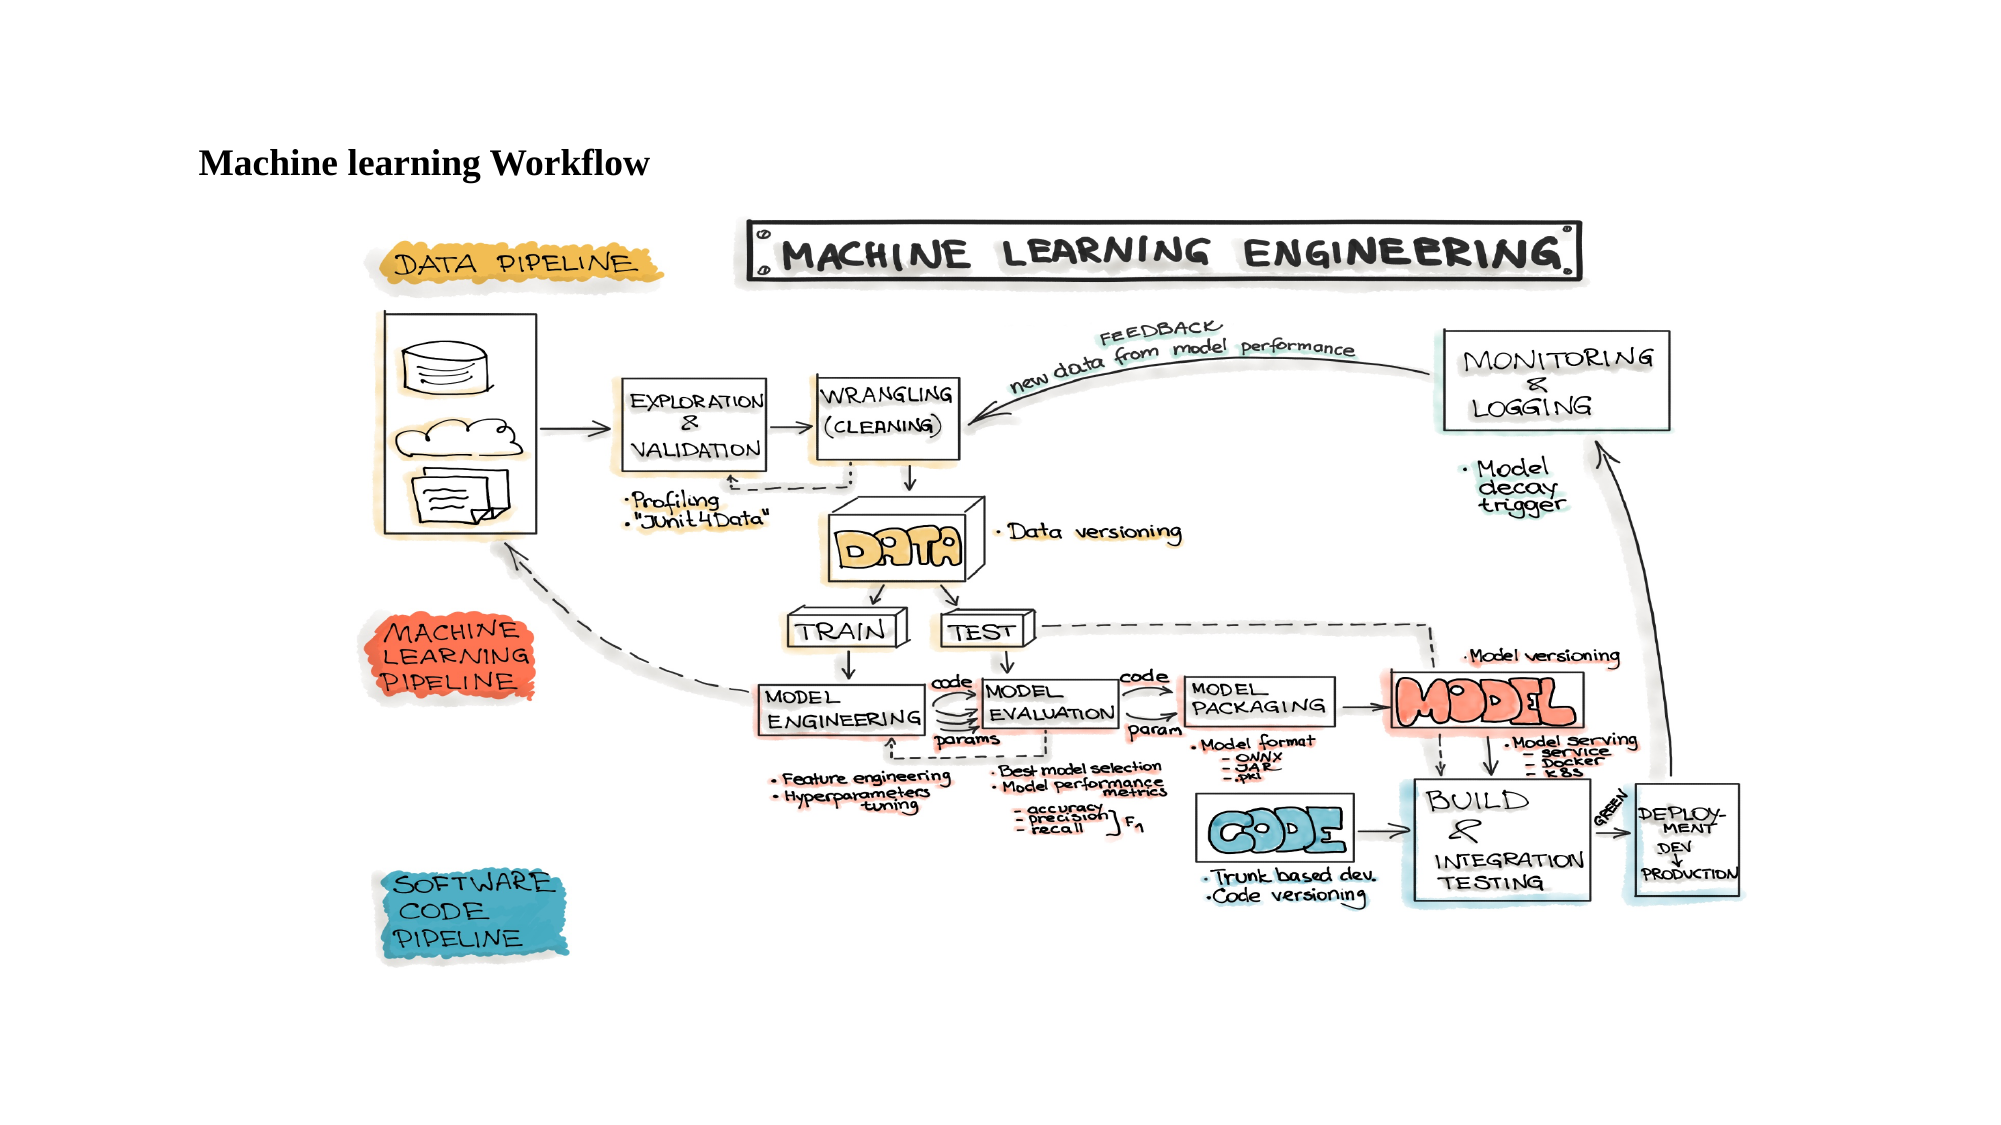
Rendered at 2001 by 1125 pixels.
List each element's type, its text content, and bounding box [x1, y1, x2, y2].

text_box Machine learning Workflow [183, 127, 1184, 191]
picture [350, 209, 1749, 1019]
